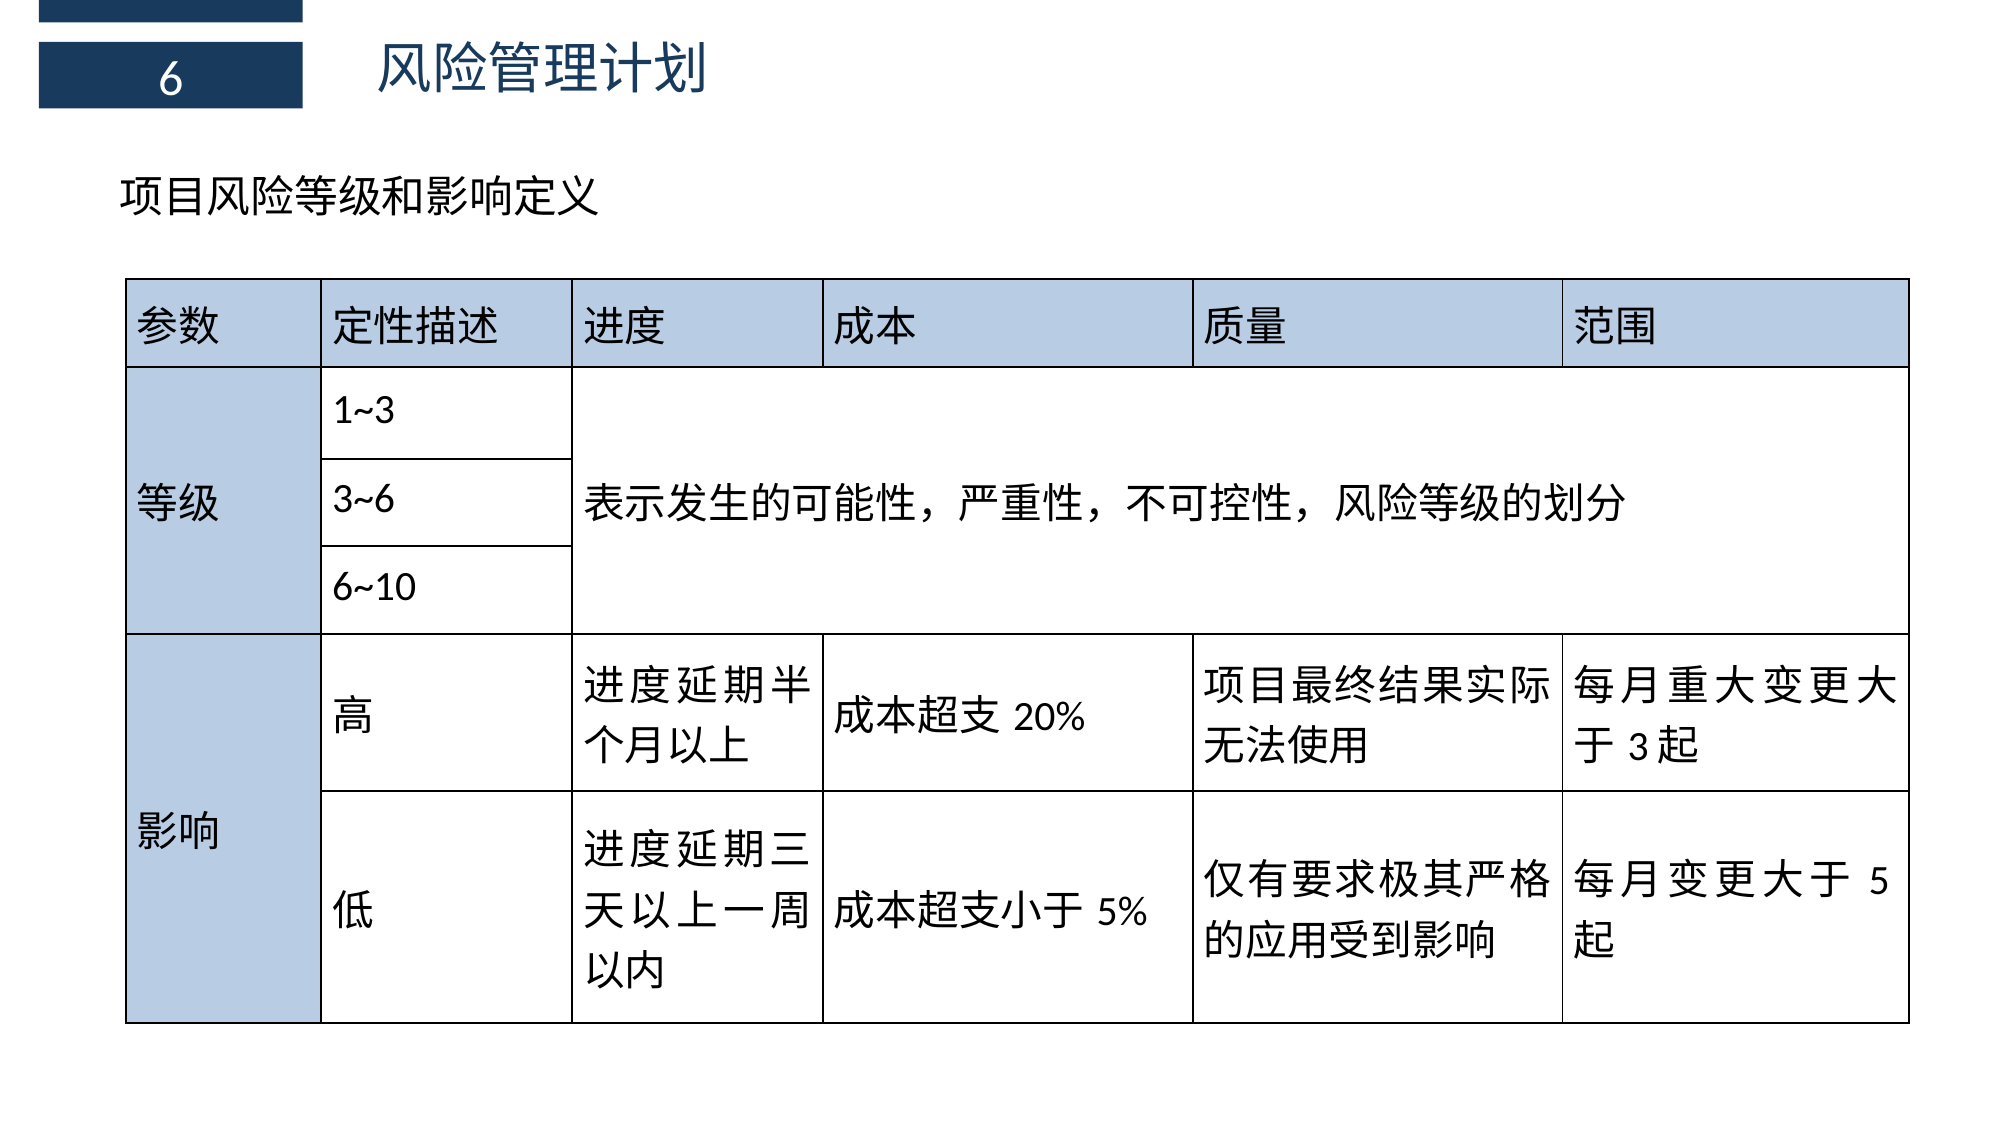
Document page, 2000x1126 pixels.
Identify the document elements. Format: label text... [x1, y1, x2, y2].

table_cell 表示发生的可能性，严重性，不可控性，风险等级的划分 [573, 368, 1908, 633]
table_cell 每月变更大于5起 [1563, 792, 1908, 1022]
text_box 项目风险等级和影响定义 [104, 161, 616, 229]
table_header 成本 [824, 280, 1192, 366]
text_box [37, 0, 305, 24]
table_header 范围 [1563, 280, 1908, 366]
table_cell 1~3 [322, 368, 571, 458]
table_cell 成本超支小于5% [824, 792, 1192, 1022]
table_header 参数 [127, 280, 320, 366]
table_cell 6~10 [322, 547, 571, 633]
text_box 6 [37, 40, 305, 111]
table_header 定性描述 [322, 280, 571, 366]
table_header 质量 [1194, 280, 1562, 366]
table_cell 每月重大变更大于3起 [1563, 635, 1908, 790]
table_cell 低 [322, 792, 571, 1022]
table_cell 高 [322, 635, 571, 790]
table_cell 等级 [127, 368, 320, 633]
table_cell 仅有要求极其严格的应用受到影响 [1194, 792, 1562, 1022]
table_cell 进度延期三天以上一周以内 [573, 792, 822, 1022]
table_cell 项目最终结果实际无法使用 [1194, 635, 1562, 790]
table_cell 成本超支20% [824, 635, 1192, 790]
table_header 进度 [573, 280, 822, 366]
table_cell 3~6 [322, 460, 571, 545]
text_box 风险管理计划 [361, 26, 1355, 108]
table_cell 影响 [127, 635, 320, 1022]
table_cell 进度延期半个月以上 [573, 635, 822, 790]
